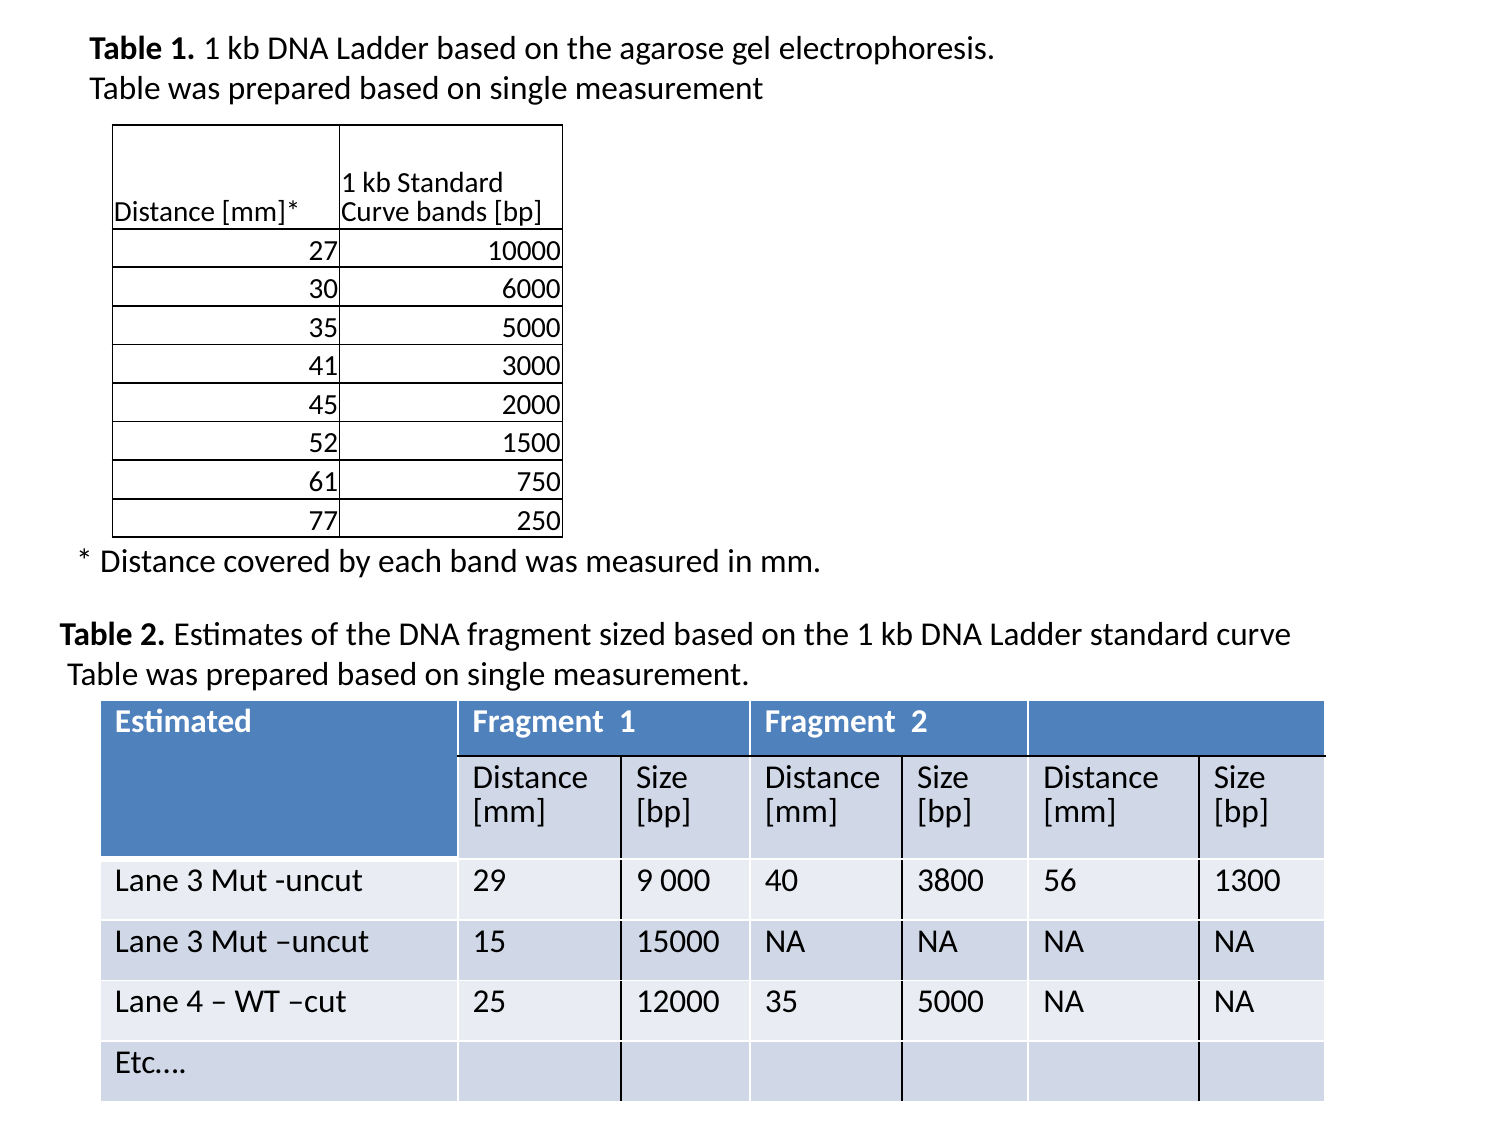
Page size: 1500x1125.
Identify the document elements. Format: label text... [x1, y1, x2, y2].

table_header 1 kb Standard Curve bands [bp] [340, 126, 562, 228]
table_cell 30 [113, 268, 339, 305]
table_cell 12000 [622, 981, 749, 1040]
table_cell 61 [113, 461, 339, 498]
table_cell 25 [459, 981, 620, 1040]
table_header Estimated [101, 701, 457, 856]
table_cell 41 [113, 345, 339, 382]
table_cell [1029, 1042, 1198, 1101]
table_cell 52 [113, 422, 339, 459]
table_cell Size [bp] [903, 757, 1027, 858]
table_cell 27 [113, 230, 339, 266]
table_cell 35 [751, 981, 901, 1040]
table_cell Distance [mm] [459, 757, 620, 858]
text_box Table 2. Estimates of the DNA fragment sized based on the 1 kb DNA Ladder standard curve Table was prepared based on single measurement. [44, 604, 1308, 700]
table_cell Lane 4 – WT –cut [101, 981, 457, 1040]
table_cell Distance [mm] [1029, 757, 1198, 858]
table_cell Lane 3 Mut -uncut [101, 862, 457, 919]
table_cell 77 [113, 500, 339, 531]
table_cell Etc…. [101, 1042, 457, 1101]
table_cell NA [903, 921, 1027, 980]
table_cell 750 [340, 461, 562, 498]
table_cell 10000 [340, 230, 562, 266]
table_cell [903, 1042, 1027, 1101]
table_cell 15 [459, 921, 620, 980]
table_cell 3800 [903, 860, 1027, 919]
table_cell 3000 [340, 345, 562, 382]
table_cell 35 [113, 307, 339, 344]
table_cell [1200, 1042, 1324, 1101]
table_cell NA [1029, 921, 1198, 980]
table_cell 1500 [340, 422, 562, 459]
table_cell Distance [mm] [751, 757, 901, 858]
table_header [1029, 701, 1324, 755]
table_header Fragment 2 [751, 701, 1027, 755]
table_cell 1300 [1200, 860, 1324, 919]
table_header Fragment 1 [459, 701, 749, 755]
table_cell NA [1200, 981, 1324, 1040]
table_cell [751, 1042, 901, 1101]
table_cell 5000 [340, 307, 562, 344]
table_cell 40 [751, 860, 901, 919]
table_cell 9 000 [622, 860, 749, 919]
table_cell NA [1200, 921, 1324, 980]
text_box * Distance covered by each band was measured in mm. [61, 531, 962, 587]
table_cell 45 [113, 384, 339, 421]
table_cell Size [bp] [1200, 757, 1324, 858]
table_cell [459, 1042, 620, 1101]
table_cell Lane 3 Mut –uncut [101, 921, 457, 980]
table_cell 29 [459, 860, 620, 919]
table_cell [622, 1042, 749, 1101]
text_box Table 1. 1 kb DNA Ladder based on the agarose gel electrophoresis. Table was prepared based on single measurement [74, 18, 1020, 114]
table_cell 15000 [622, 921, 749, 980]
table_cell 56 [1029, 860, 1198, 919]
table_header Distance [mm]* [113, 126, 339, 228]
table_cell 2000 [340, 384, 562, 421]
table_cell 250 [340, 500, 562, 531]
table_cell 6000 [340, 268, 562, 305]
table_cell Size [bp] [622, 757, 749, 858]
table_cell 5000 [903, 981, 1027, 1040]
table_cell NA [751, 921, 901, 980]
table_cell NA [1029, 981, 1198, 1040]
